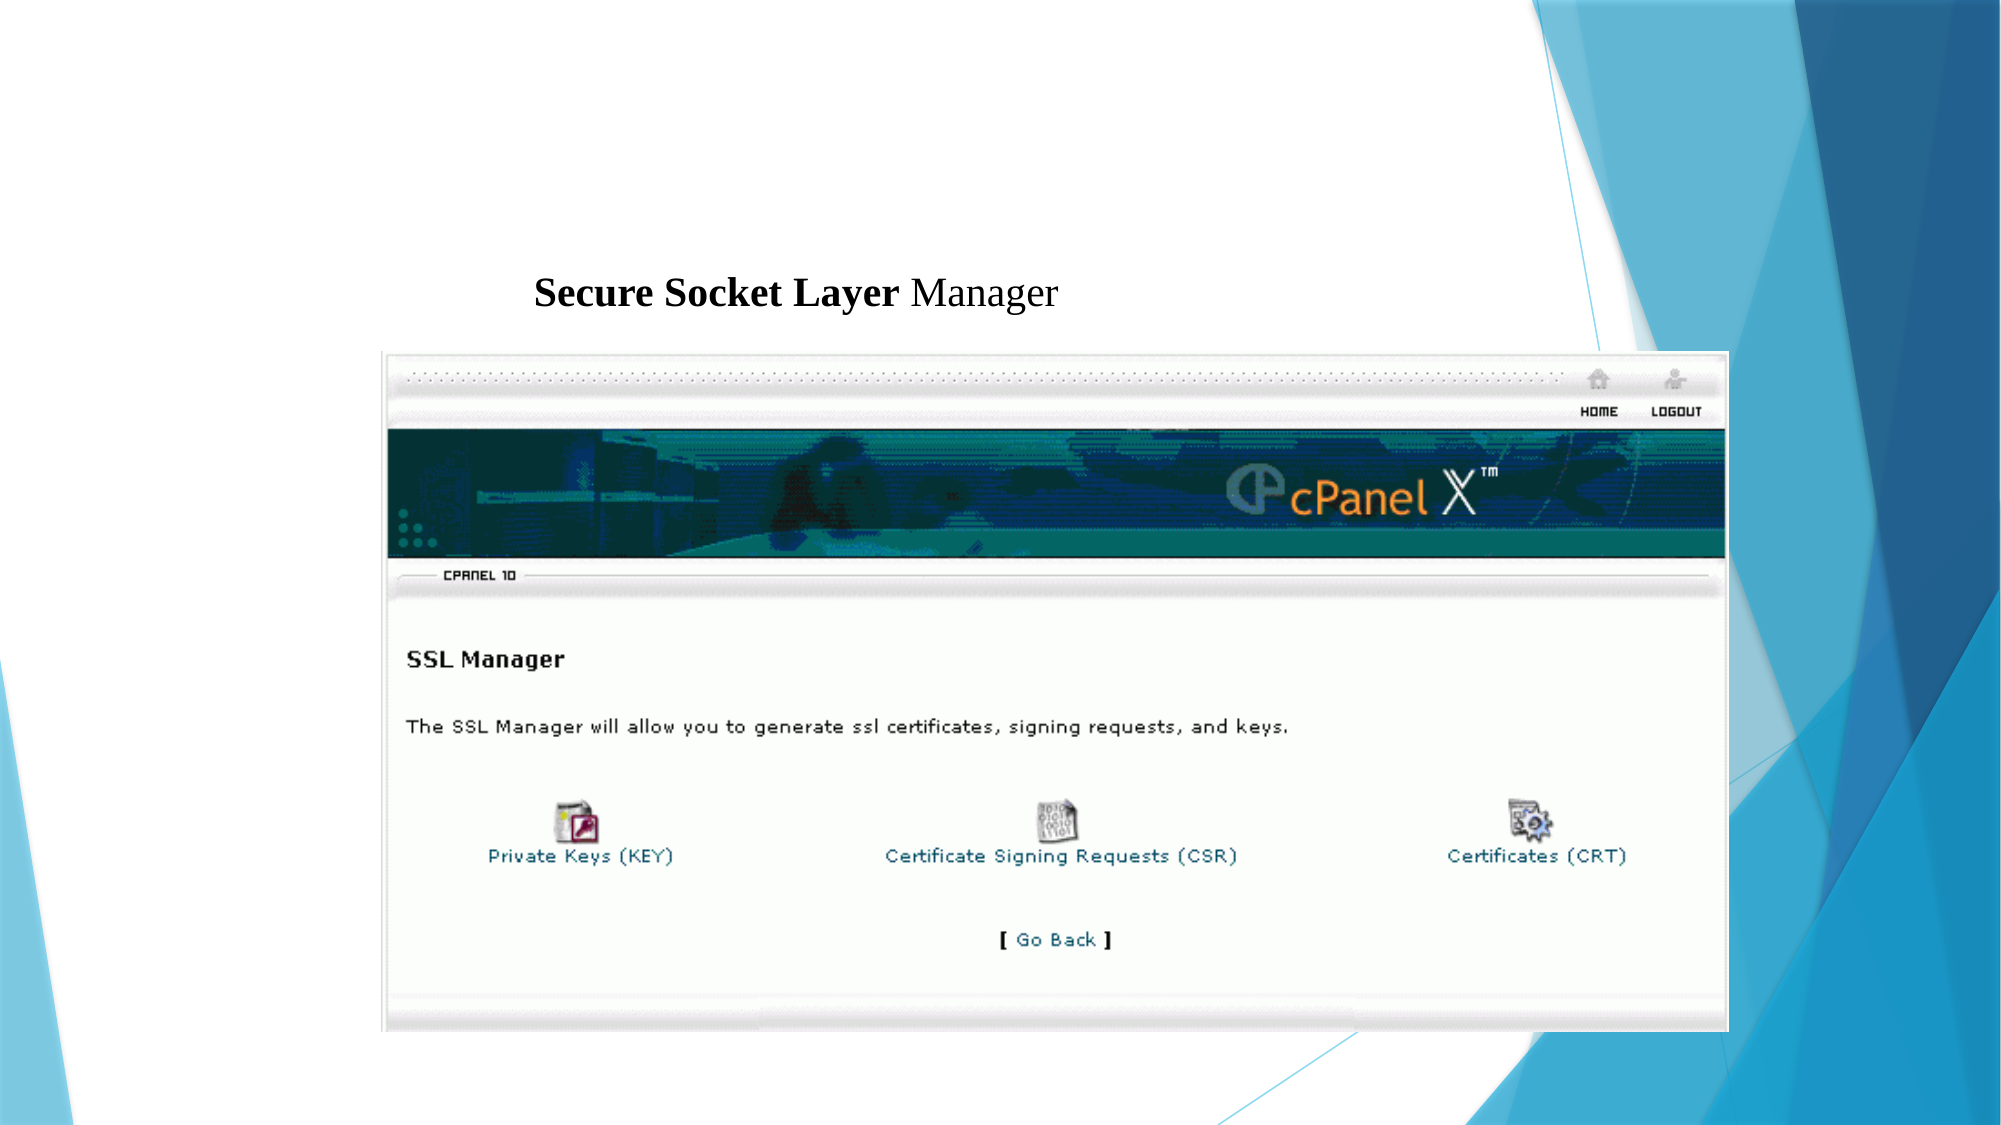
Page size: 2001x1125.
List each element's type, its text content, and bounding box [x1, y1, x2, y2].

text_box Secure Socket Layer Manager [519, 242, 1199, 338]
picture [380, 351, 1729, 1032]
